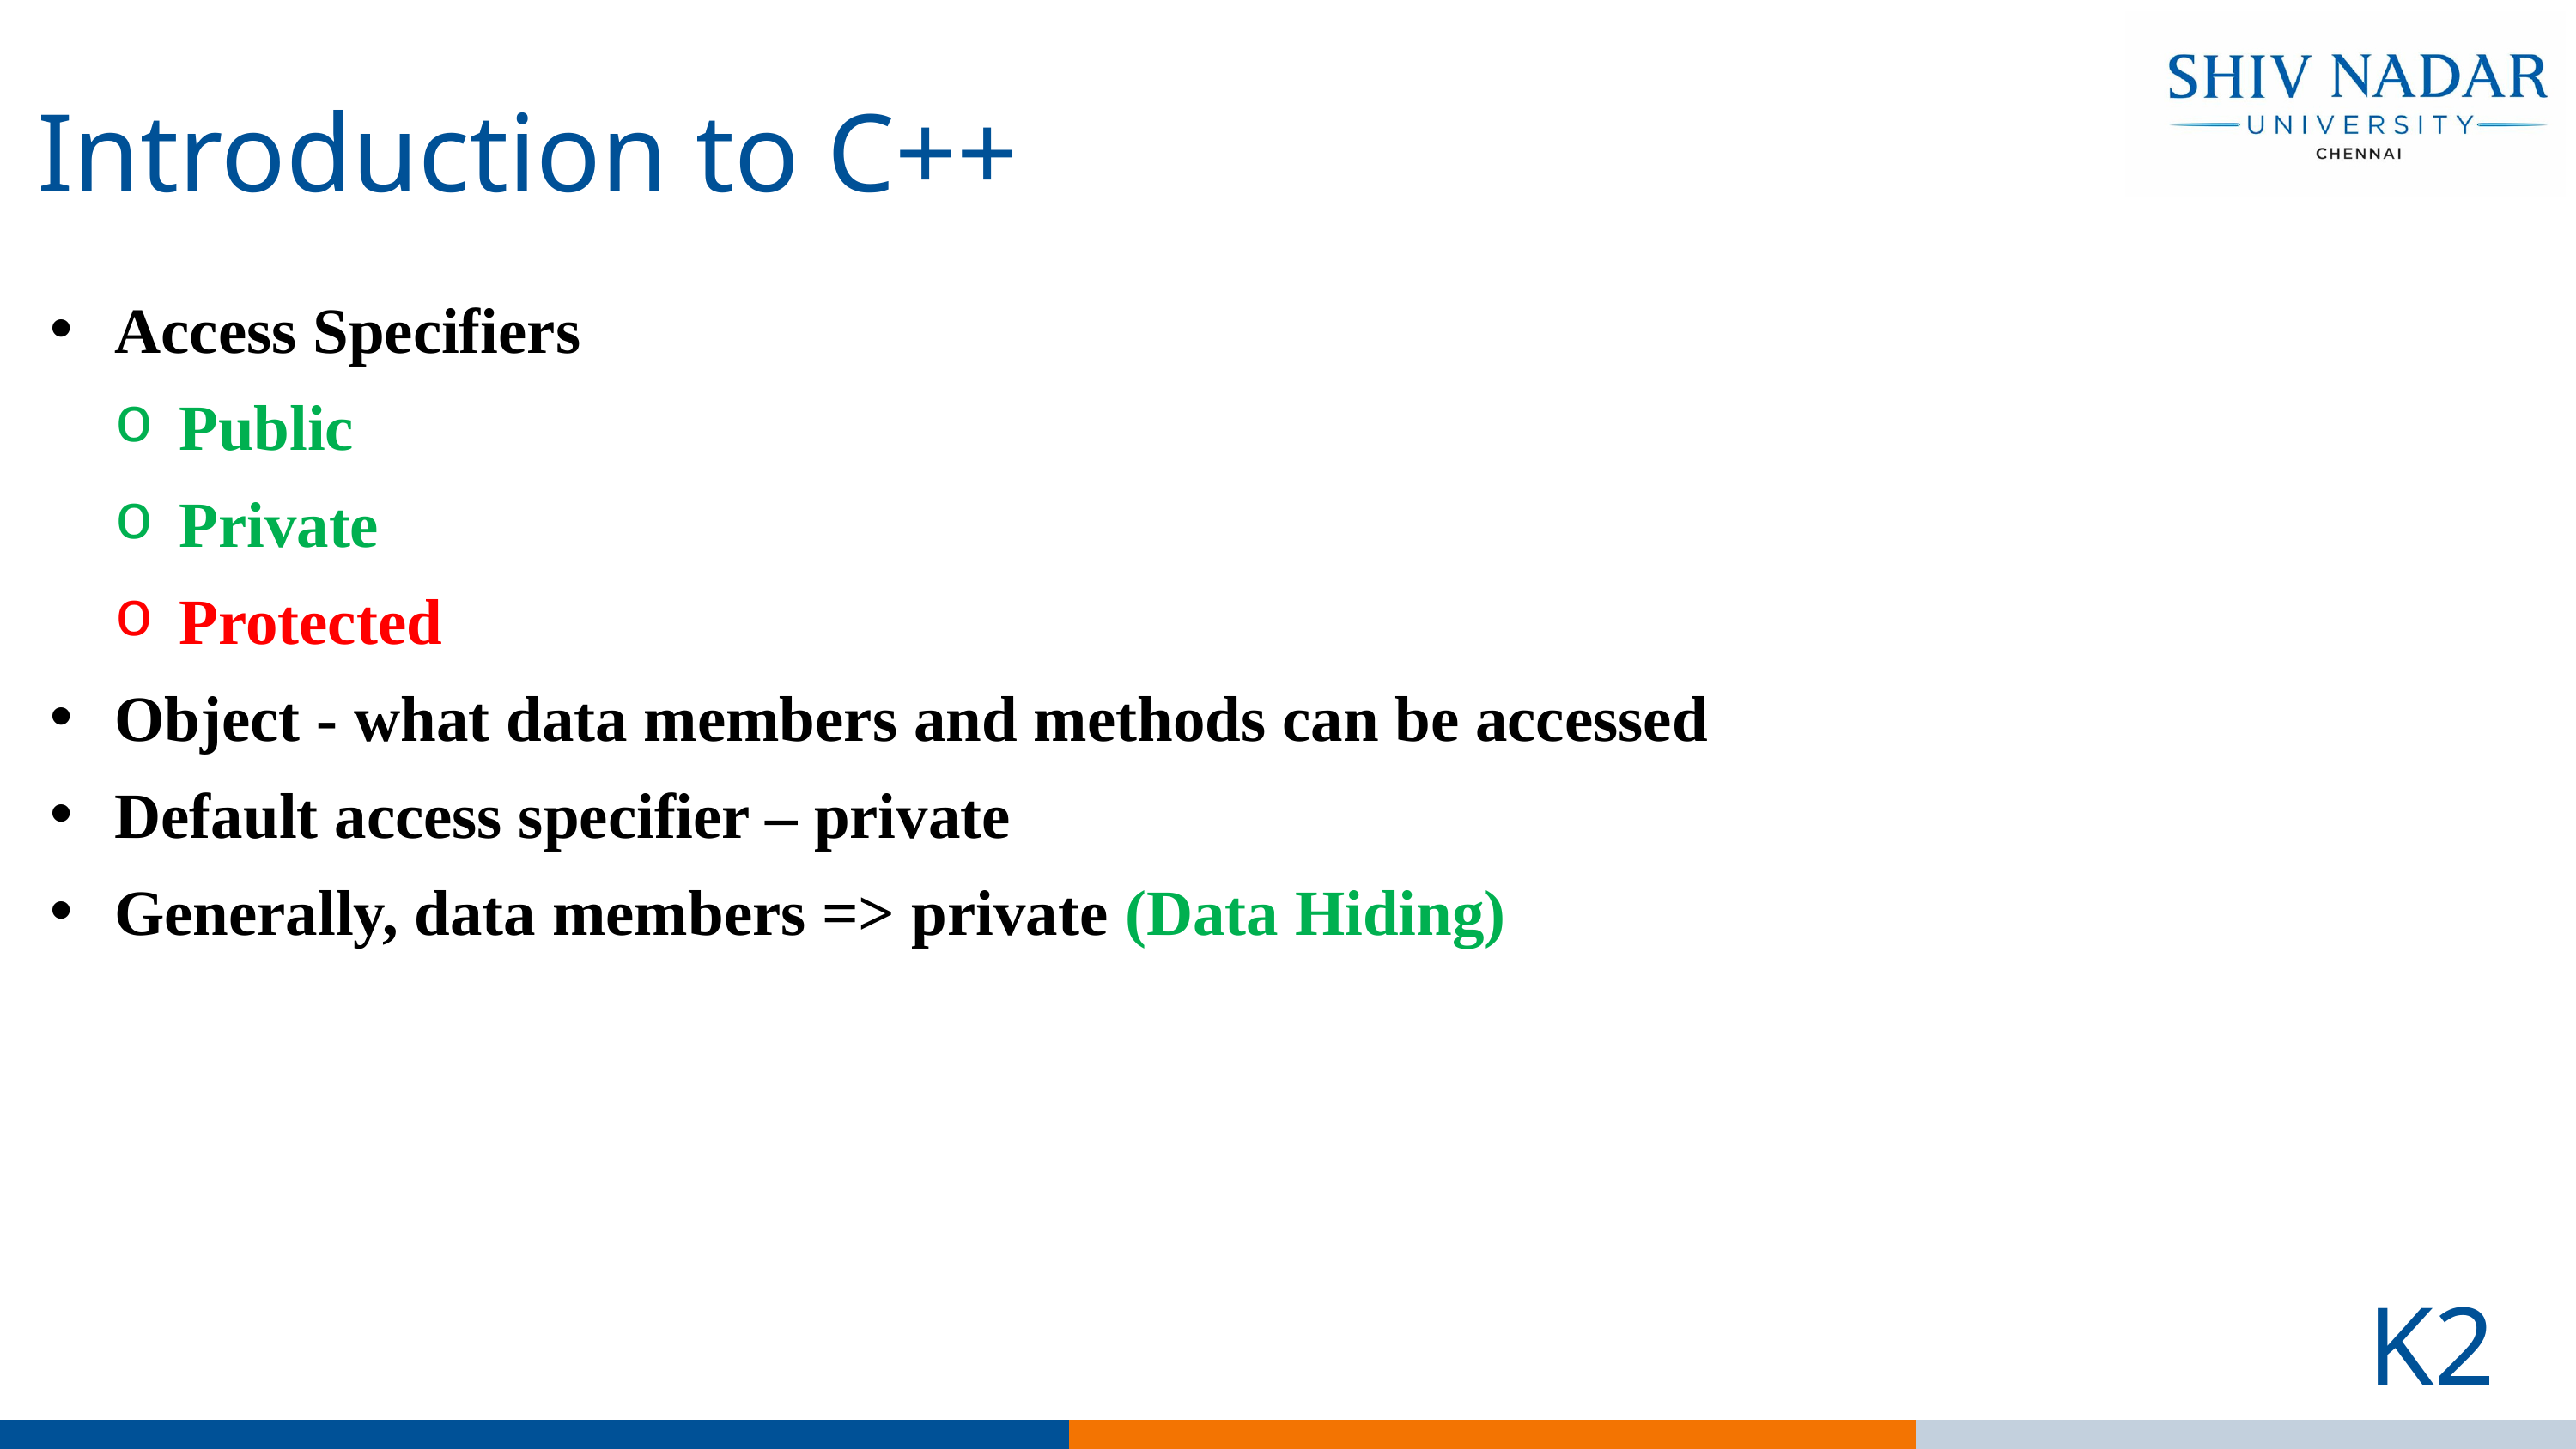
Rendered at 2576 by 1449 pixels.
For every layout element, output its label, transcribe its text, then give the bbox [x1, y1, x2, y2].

text_box K2 [2366, 1256, 2512, 1407]
picture [2124, 11, 2566, 197]
text_box Access Specifiers Public Private Protected Object - what data members and methods can be accessed Default access specifier – private Generally, data members => private (Data Hiding) [37, 224, 2501, 955]
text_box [1915, 1419, 2576, 1449]
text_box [1068, 1419, 1914, 1449]
text_box Introduction to C++ [37, 63, 1682, 214]
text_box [0, 1419, 1067, 1449]
